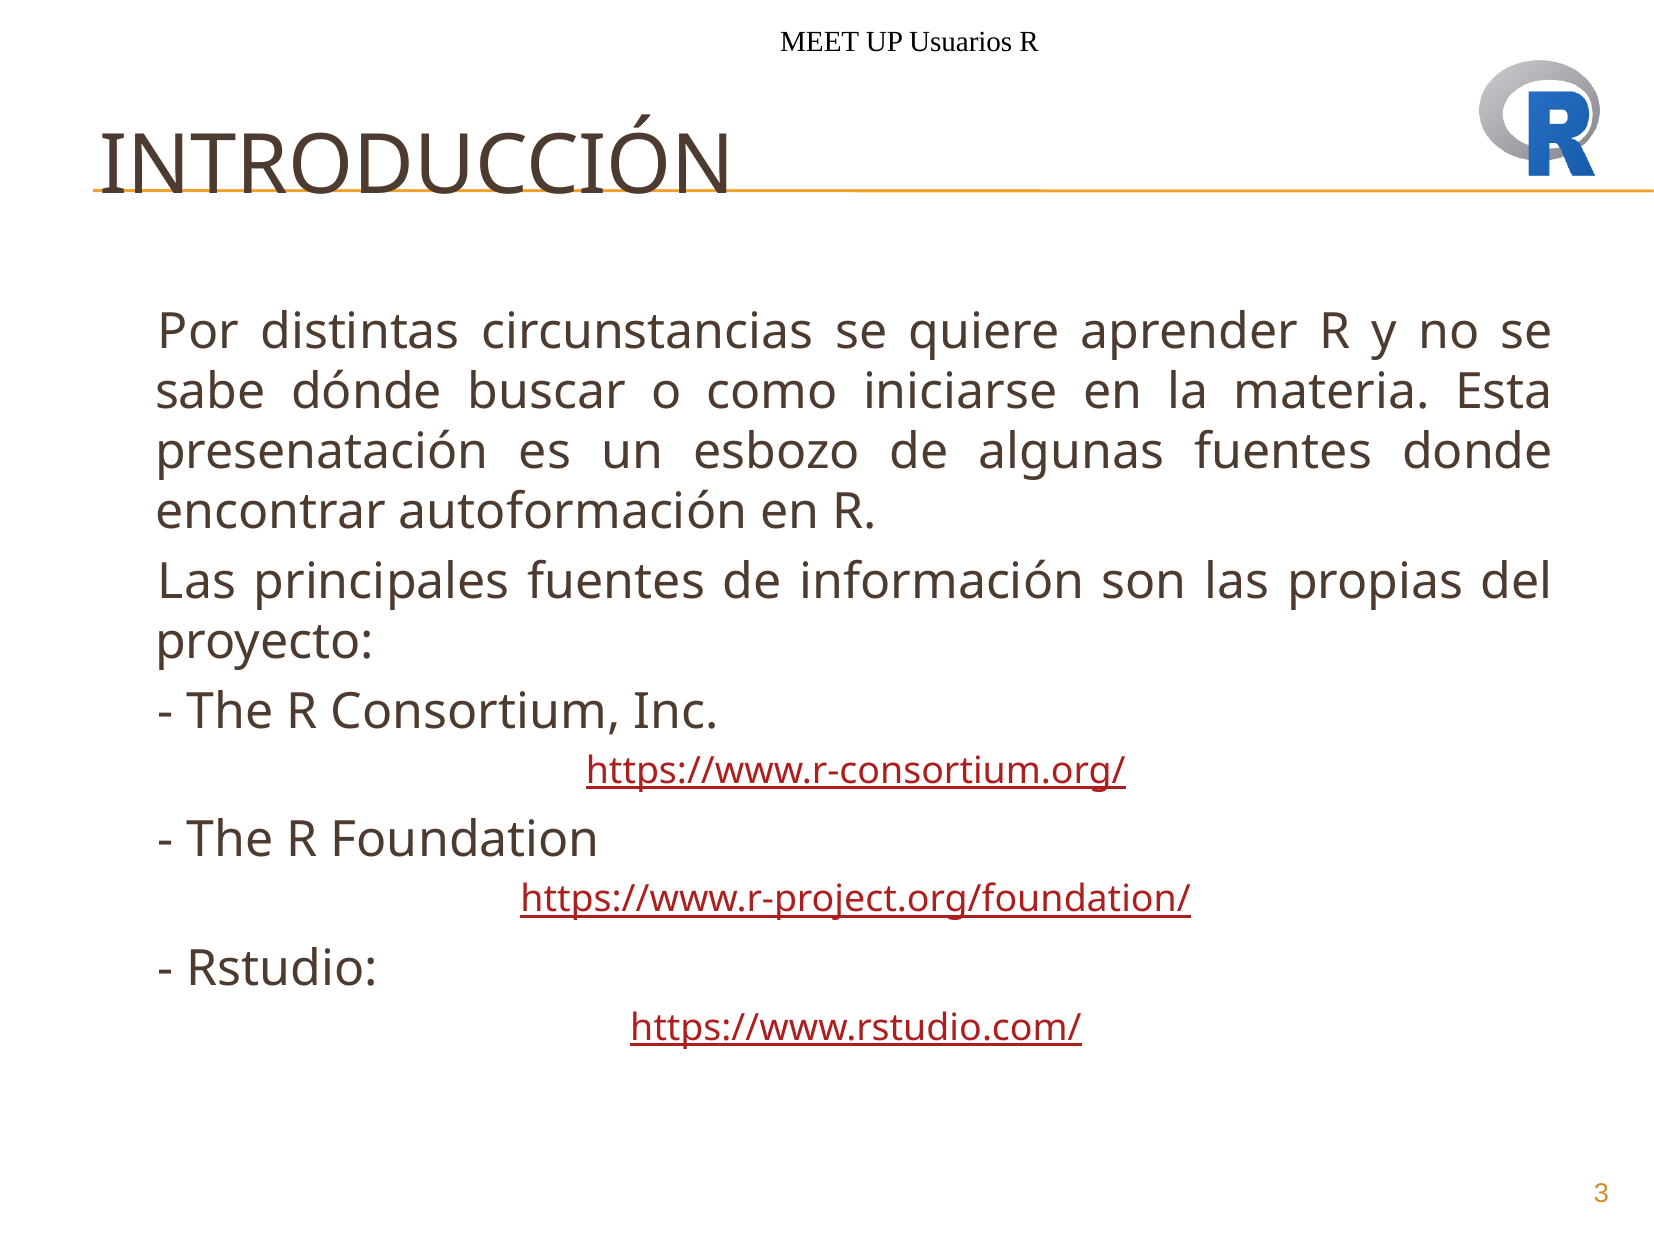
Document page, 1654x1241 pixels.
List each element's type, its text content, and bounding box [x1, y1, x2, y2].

list Por distintas circunstancias se quiere aprender R y no se sabe dónde buscar o como iniciarse en la materia. Esta presenatación es un esbozo de algunas fuentes donde encontrar autoformación en R. Las principales fuentes de información son las propias del proyecto: - The R Consortium, Inc. https://www.r-consortium.org/ - The R Foundation https://www.r-project.org/foundation/ - Rstudio: https://www.rstudio.com/ [82, 290, 1571, 1128]
title Introducción [82, 56, 1571, 264]
picture [1475, 58, 1607, 177]
slide_number 3 [1488, 1170, 1626, 1216]
footer MEET UP Usuarios R [647, 13, 1172, 66]
